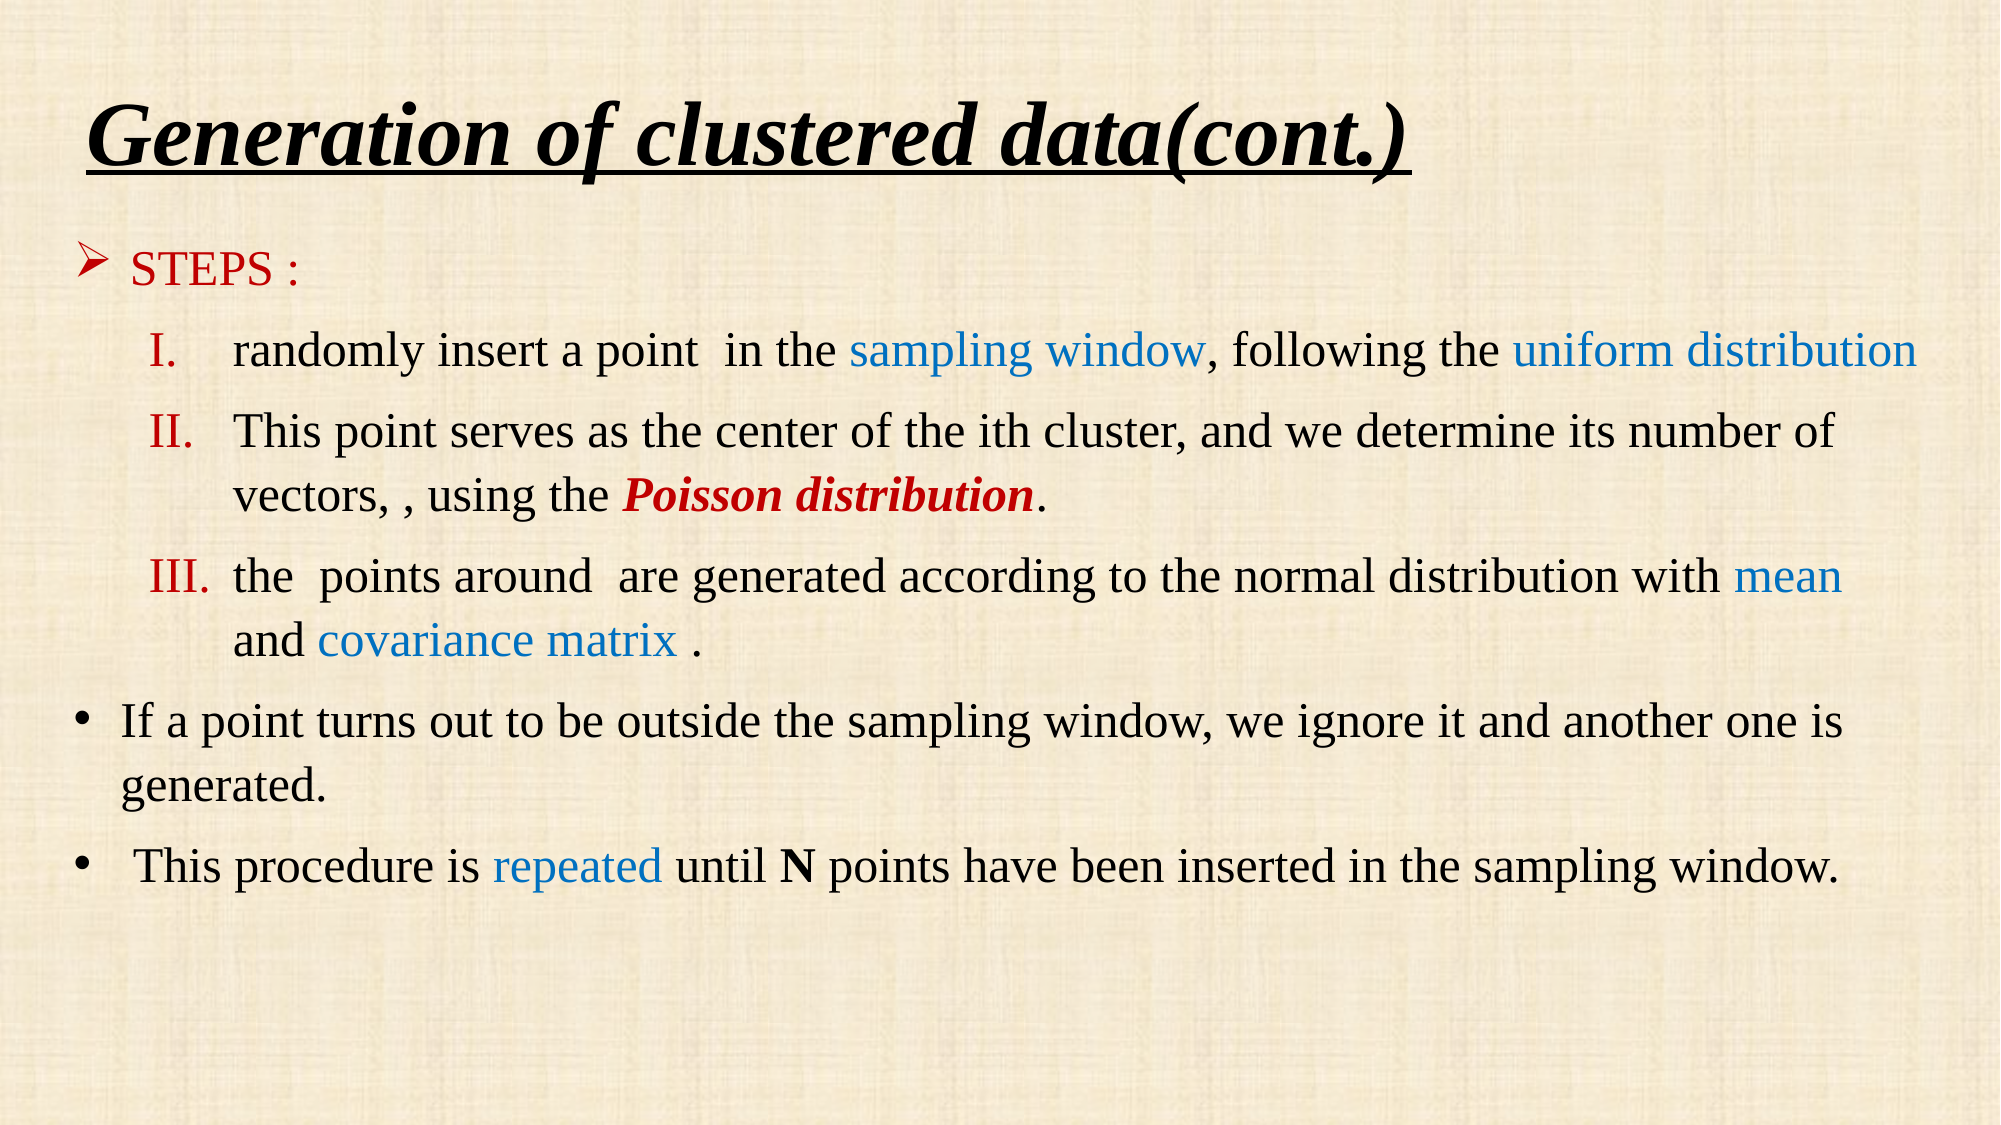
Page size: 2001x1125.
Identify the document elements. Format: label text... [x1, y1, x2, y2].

title Generation of clustered data(cont.) [70, 47, 1796, 225]
